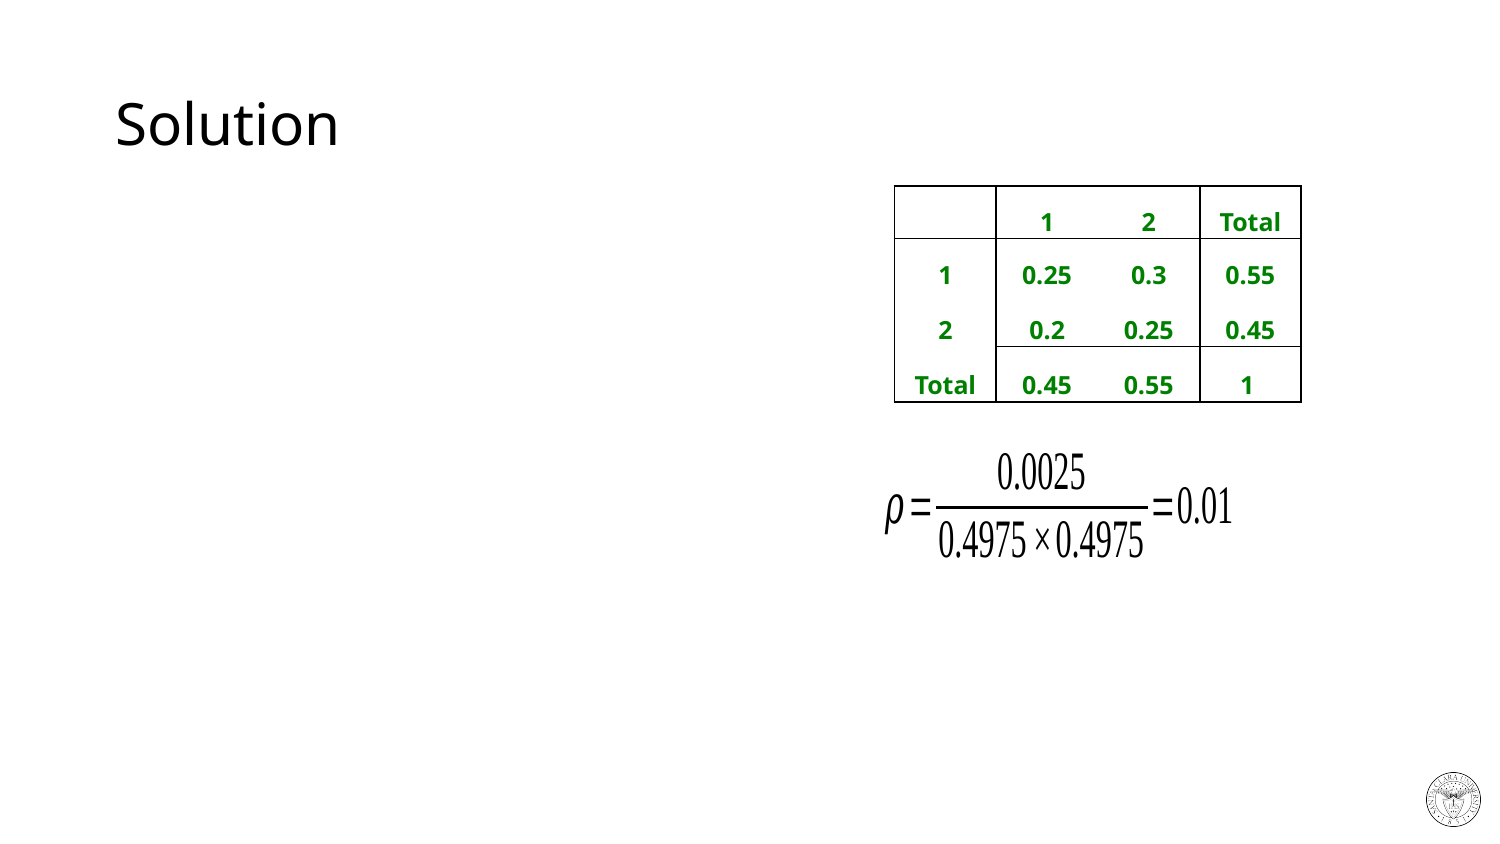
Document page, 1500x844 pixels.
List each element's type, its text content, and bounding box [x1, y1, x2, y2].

title Solution [100, 33, 1260, 166]
picture [1426, 772, 1481, 827]
